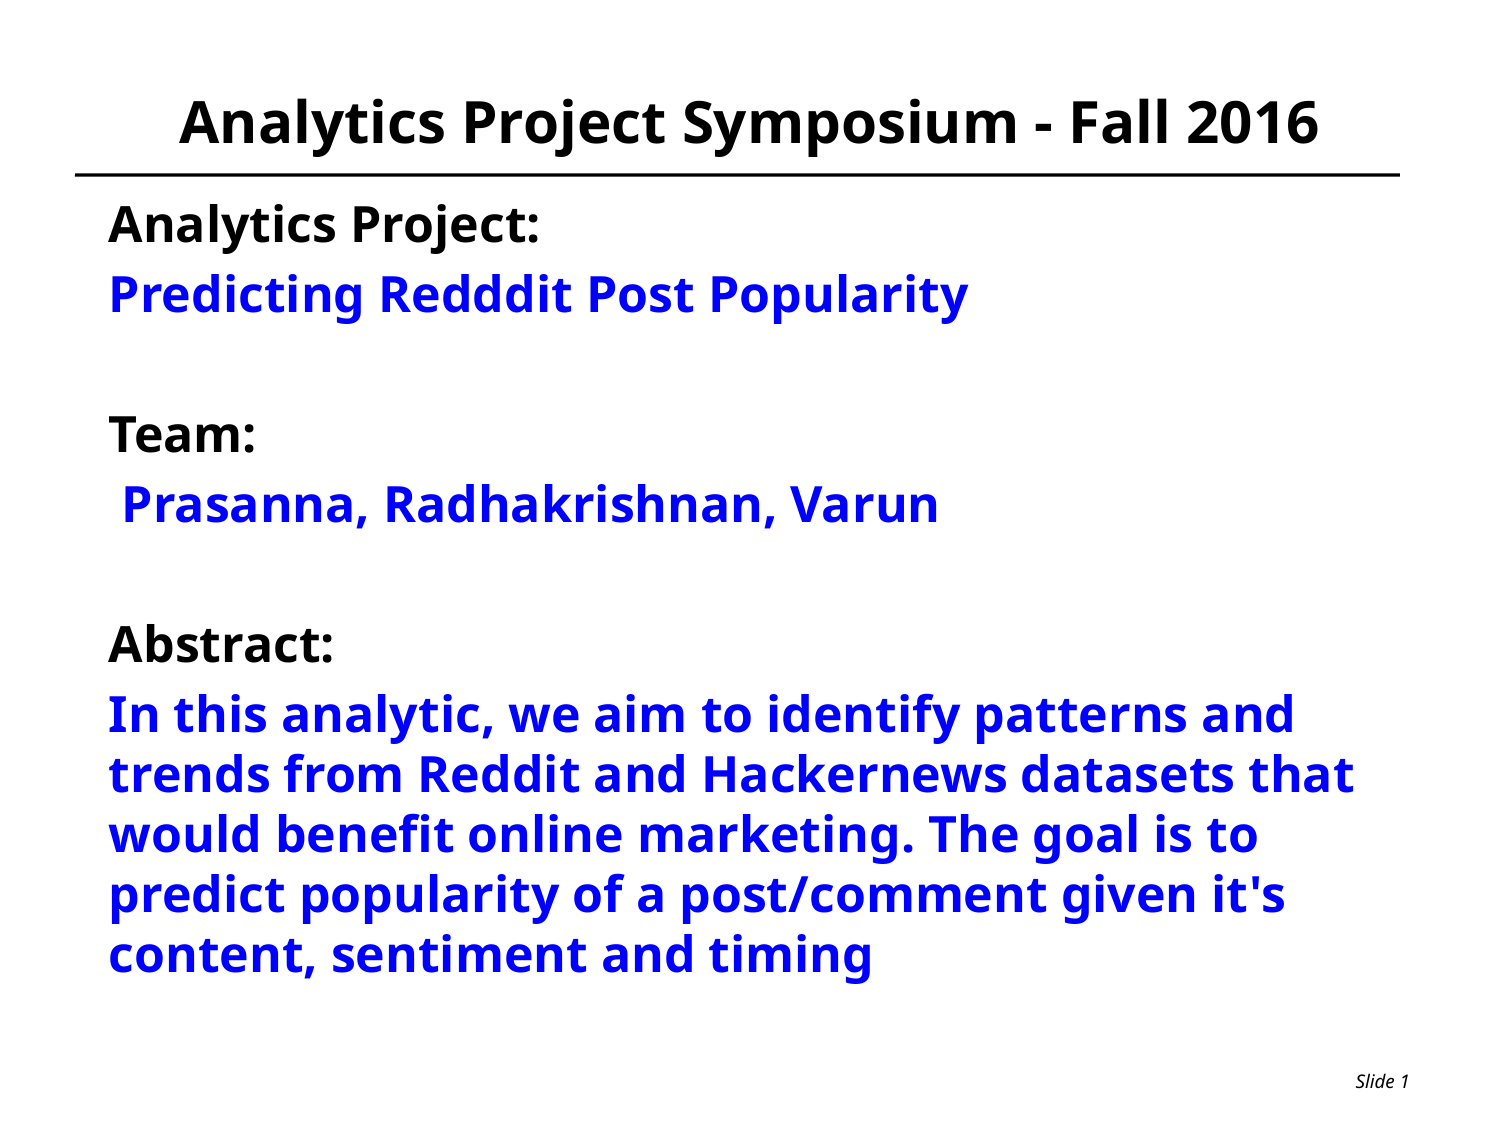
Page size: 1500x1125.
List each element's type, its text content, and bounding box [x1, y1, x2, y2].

slide_number Slide 1 [1074, 1062, 1425, 1100]
list Analytics Project: Predicting Redddit Post Popularity Team: Prasanna, Radhakrishnan, Varun Abstract: In this analytic, we aim to identify patterns and trends from Reddit and Hackernews datasets that would benefit online marketing. The goal is to predict popularity of a post/comment given it's content, sentiment and timing [93, 185, 1371, 1063]
title Analytics Project Symposium - Fall 2016 [75, 45, 1425, 163]
